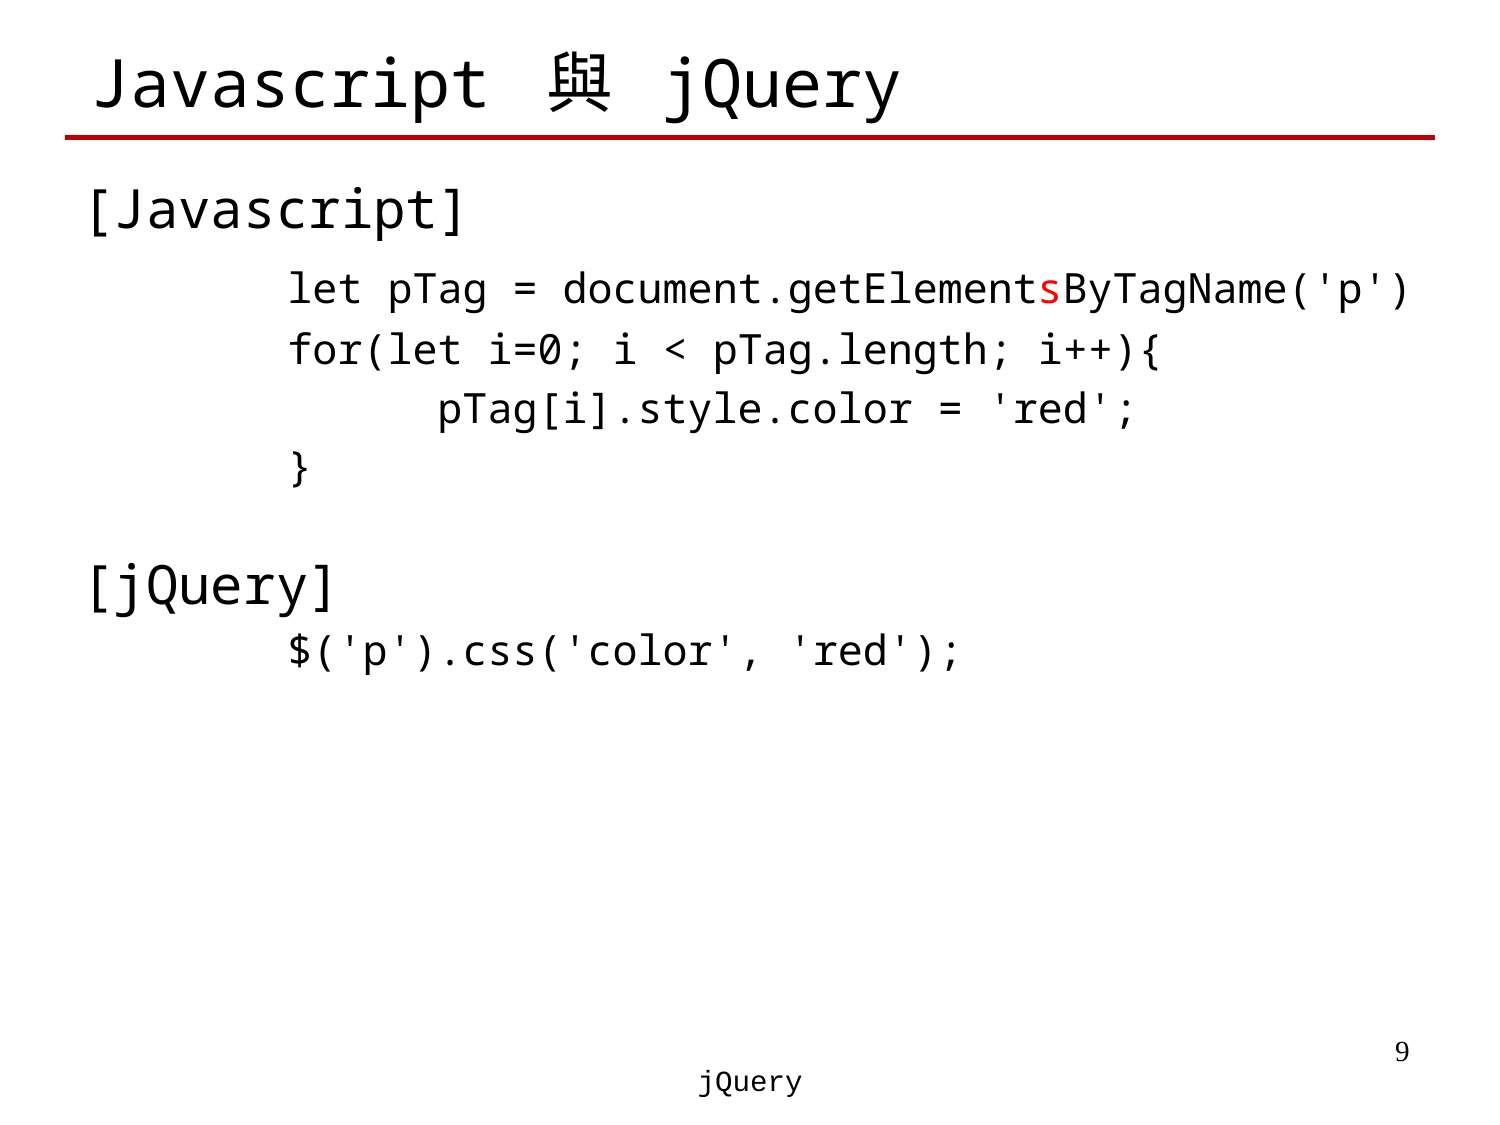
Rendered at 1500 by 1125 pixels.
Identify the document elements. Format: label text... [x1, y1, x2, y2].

list [Javascript] let pTag = document.getElementsByTagName('p') for(let i=0; i < pTag.length; i++){ pTag[i].style.color = 'red'; } [jQuery] $('p').css('color', 'red'); [66, 166, 1437, 999]
text_box jQuery [512, 1054, 988, 1125]
title Javascript 與 jQuery [75, 23, 1425, 135]
slide_number ‹#› [1074, 1024, 1425, 1103]
